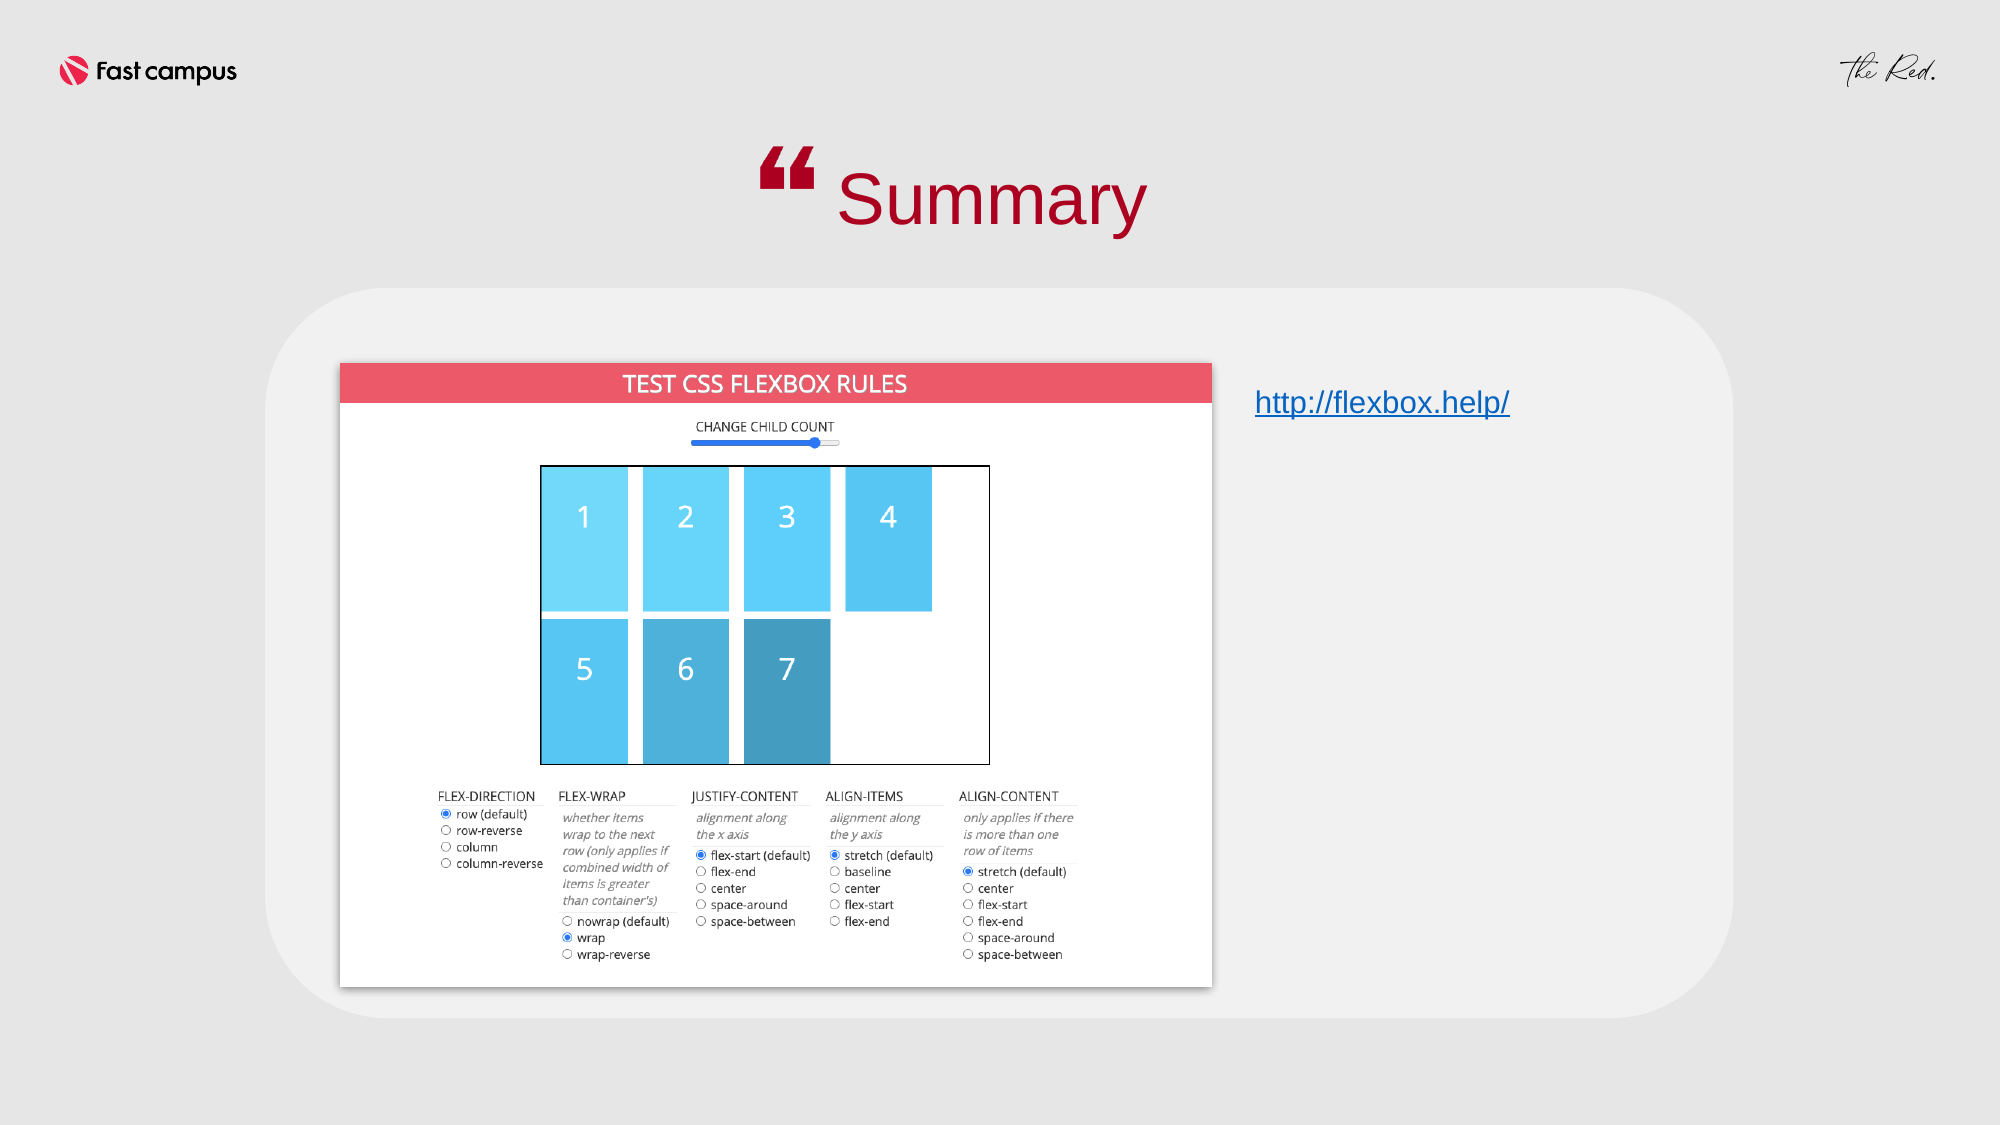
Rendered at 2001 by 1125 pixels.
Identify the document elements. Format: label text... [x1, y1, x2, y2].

picture [340, 363, 1212, 988]
picture [57, 53, 239, 88]
picture [1840, 52, 1935, 87]
picture [752, 137, 820, 197]
list http://flexbox.help/ [1239, 363, 1653, 987]
